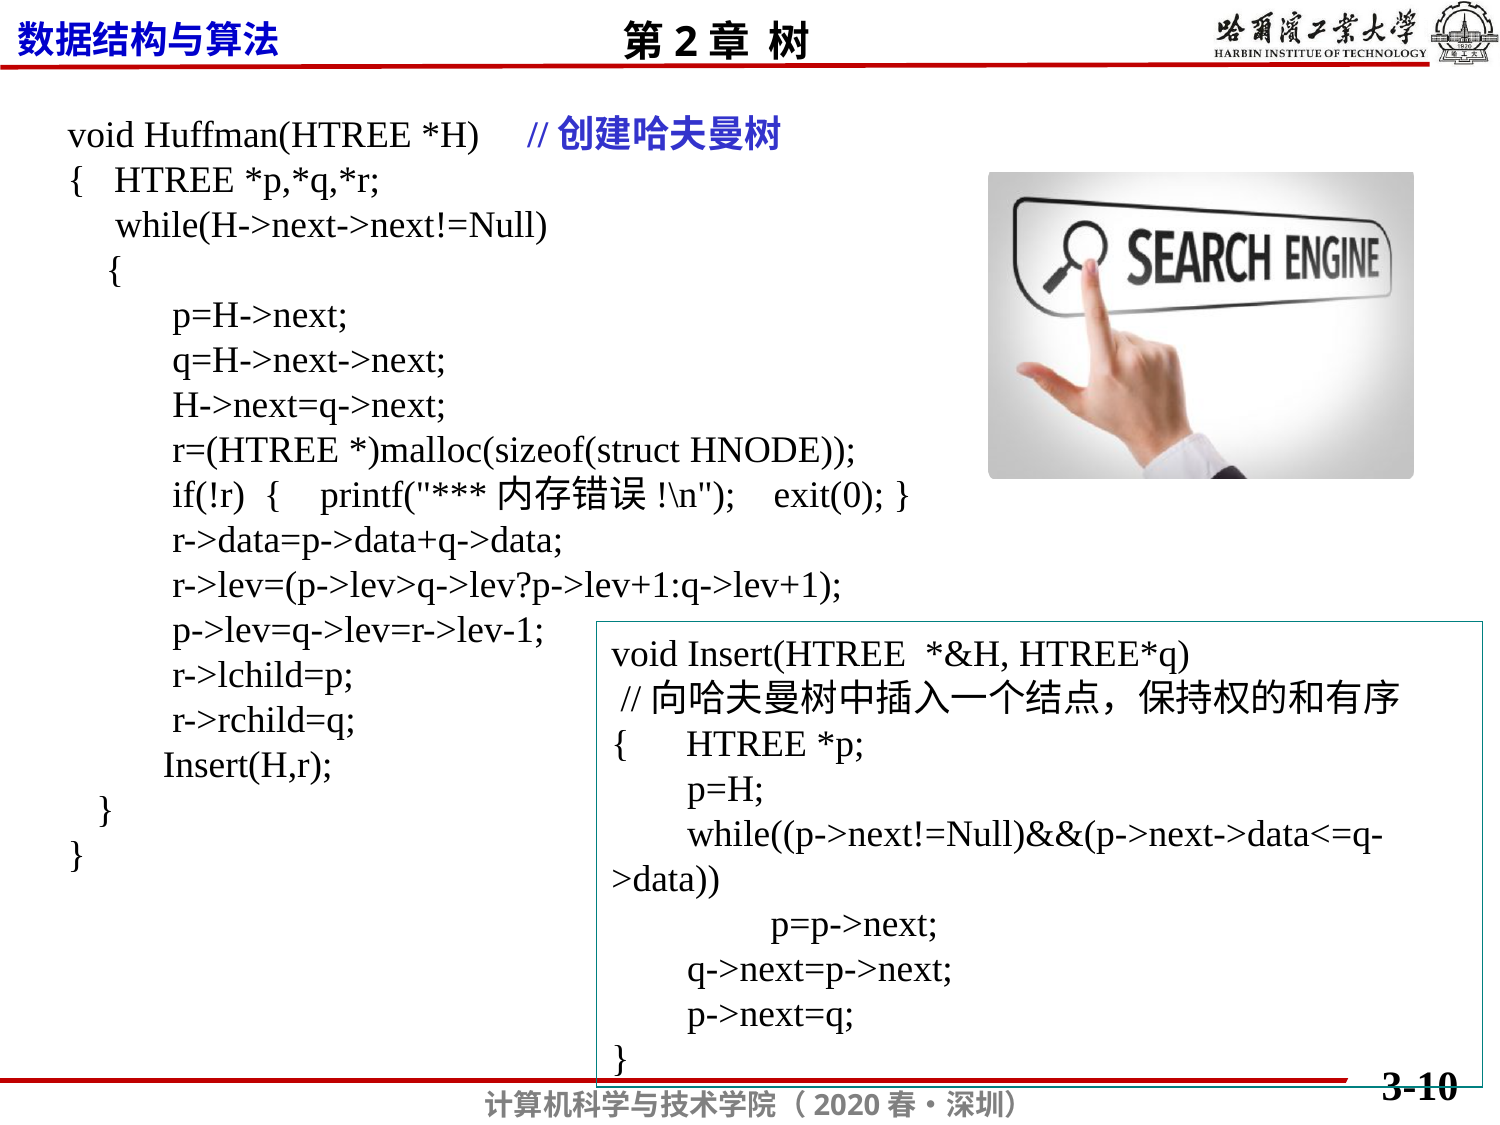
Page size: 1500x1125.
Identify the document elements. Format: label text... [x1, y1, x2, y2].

picture [1212, 1, 1500, 68]
picture [985, 172, 1414, 479]
text_box void Insert(HTREE *&H, HTREE*q) //向哈夫曼树中插入一个结点，保持权的和有序 { HTREE *p; p=H; while((p->next!=Null)&&(p->next->data<=q->data)) p=p->next; q->next=p->next; p->next=q; } [596, 621, 1483, 1087]
text_box void Huffman(HTREE *H) //创建哈夫曼树 { HTREE *p,*q,*r; while(H->next->next!=Null) { p=H->next; q=H->next->next; H->next=q->next; r=(HTREE *)malloc(sizeof(struct HNODE)); if(!r) { printf("***内存错误!\n"); exit(0); } r->data=p->data+q->data; r->lev=(p->lev>q->lev?p->lev+1:q->lev+1); p->lev=q->lev=r->lev-1; r->lchild=p; r->rchild=q; Insert(H,r); } } [53, 102, 1317, 883]
